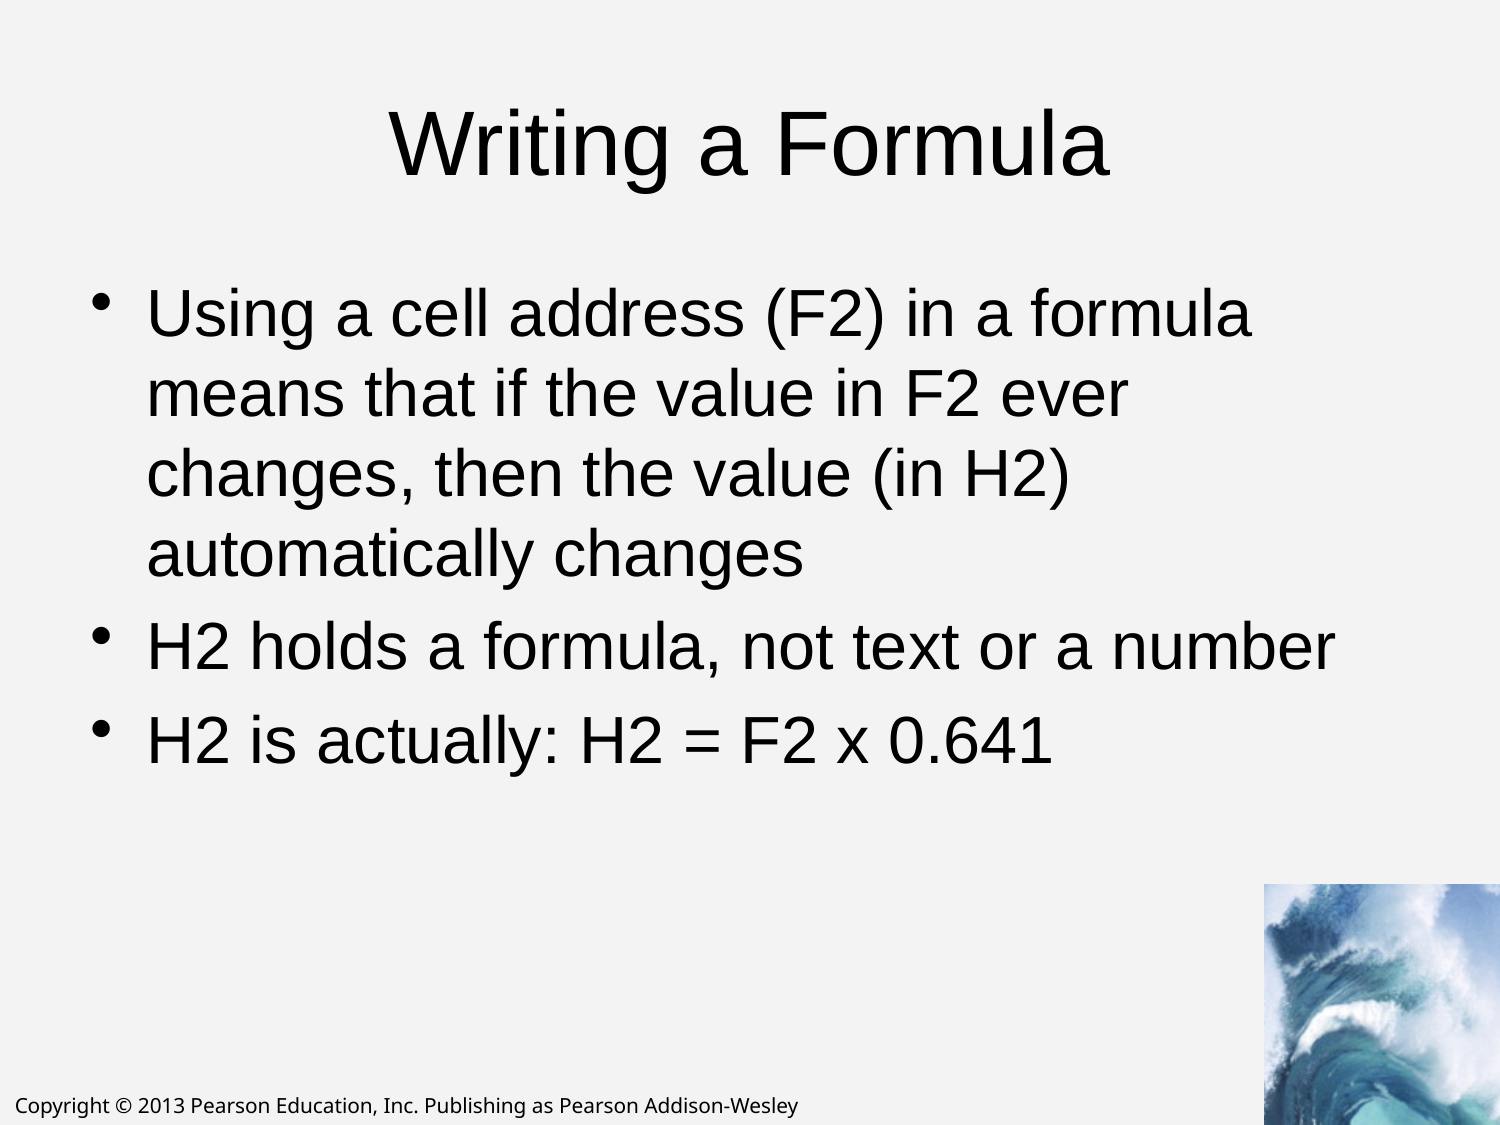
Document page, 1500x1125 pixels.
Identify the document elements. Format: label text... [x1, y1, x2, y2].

picture [1264, 884, 1500, 1125]
title Writing a Formula [74, 44, 1426, 233]
list Using a cell address (F2) in a formula means that if the value in F2 ever changes, then the value (in H2) automatically changes H2 holds a formula, not text or a number H2 is actually: H2 = F2 x 0.641 [74, 262, 1426, 1006]
